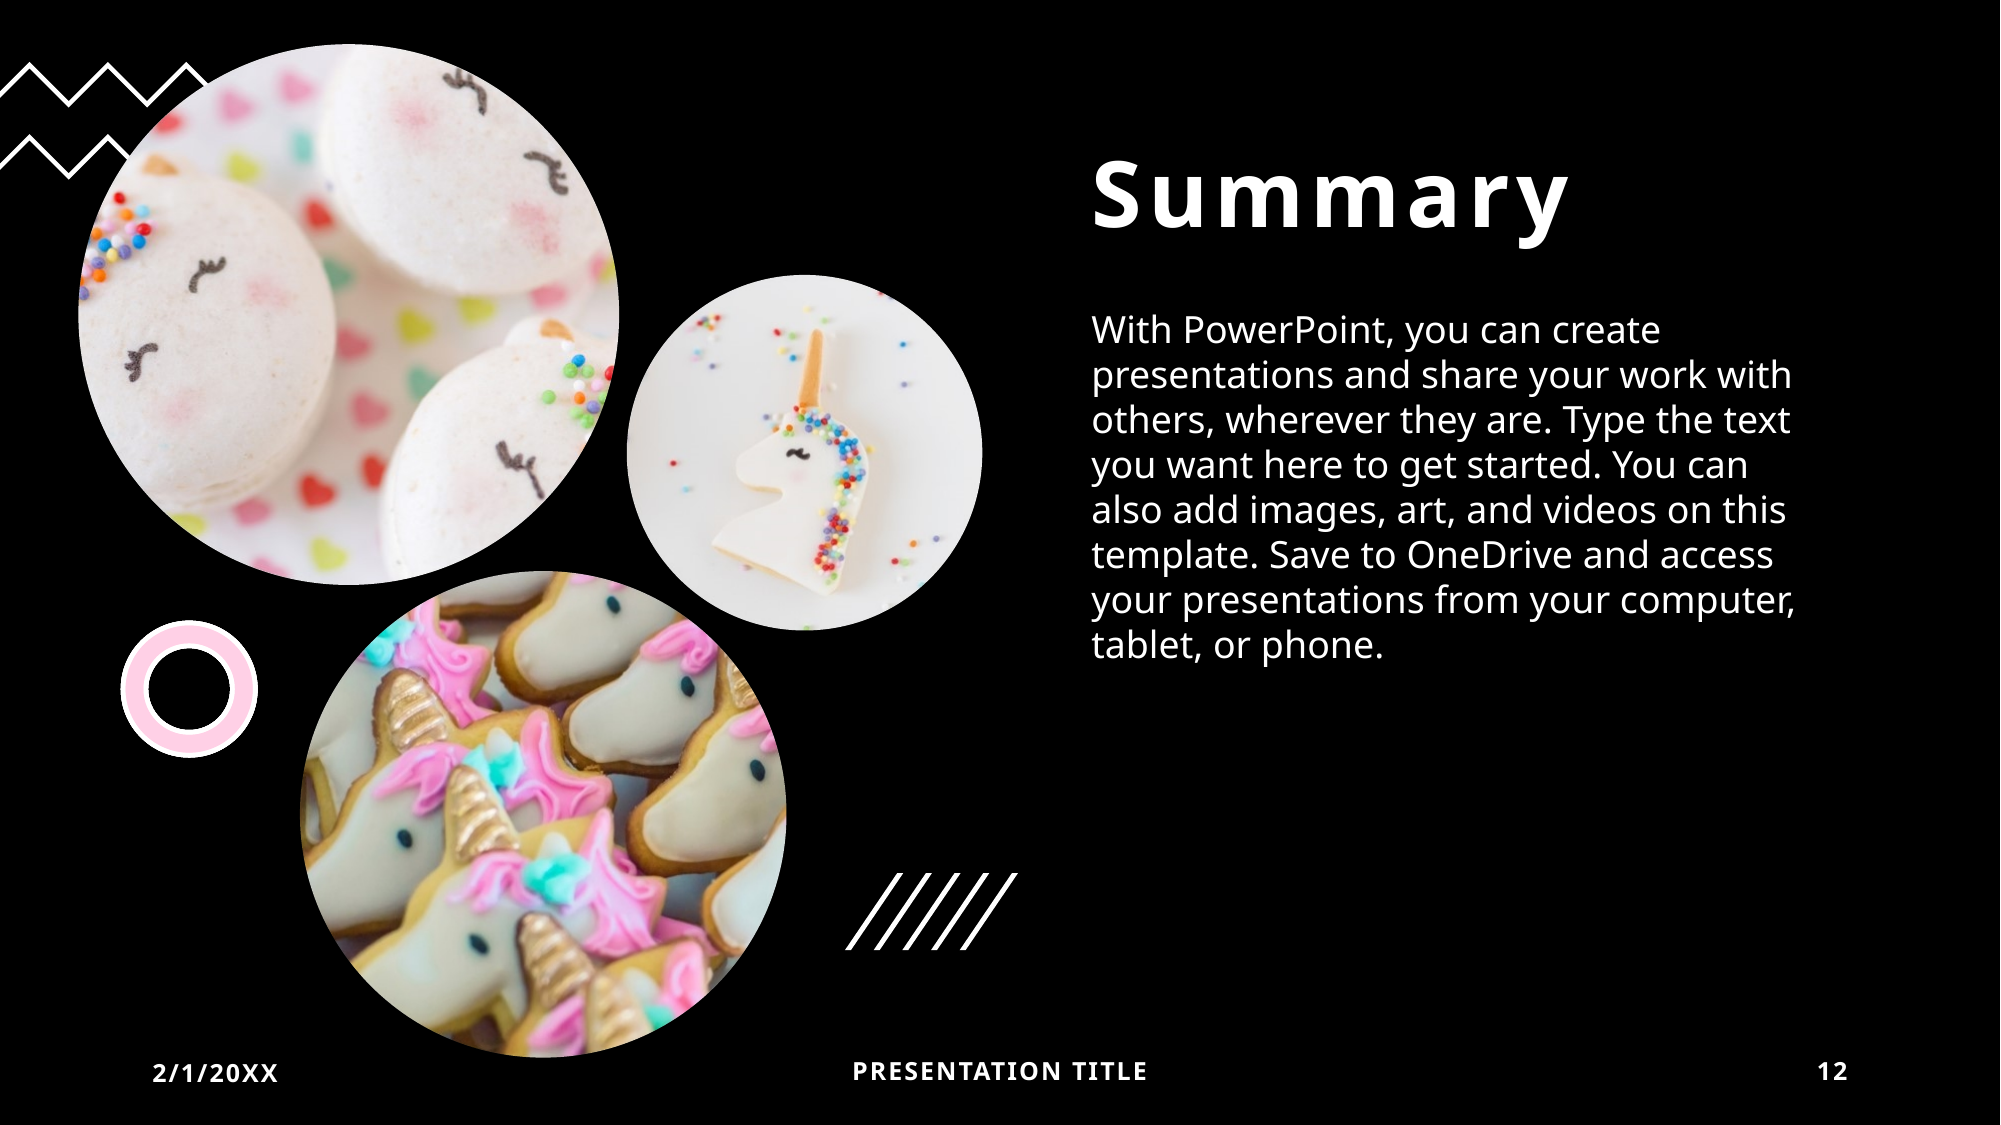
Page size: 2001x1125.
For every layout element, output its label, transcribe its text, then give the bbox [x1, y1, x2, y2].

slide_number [137, 1042, 392, 1103]
picture [78, 44, 983, 1058]
footer PRESENTATION TITLE [662, 1042, 1338, 1103]
title Summary [1076, 65, 1834, 256]
slide_number 12 [1412, 1042, 1863, 1103]
list With PowerPoint, you can create presentations and share your work with others, wherever they are. Type the text you want here to get started. You can also add images, art, and videos on this template. Save to OneDrive and access your presentations from your computer, tablet, or phone. [1076, 298, 1830, 951]
